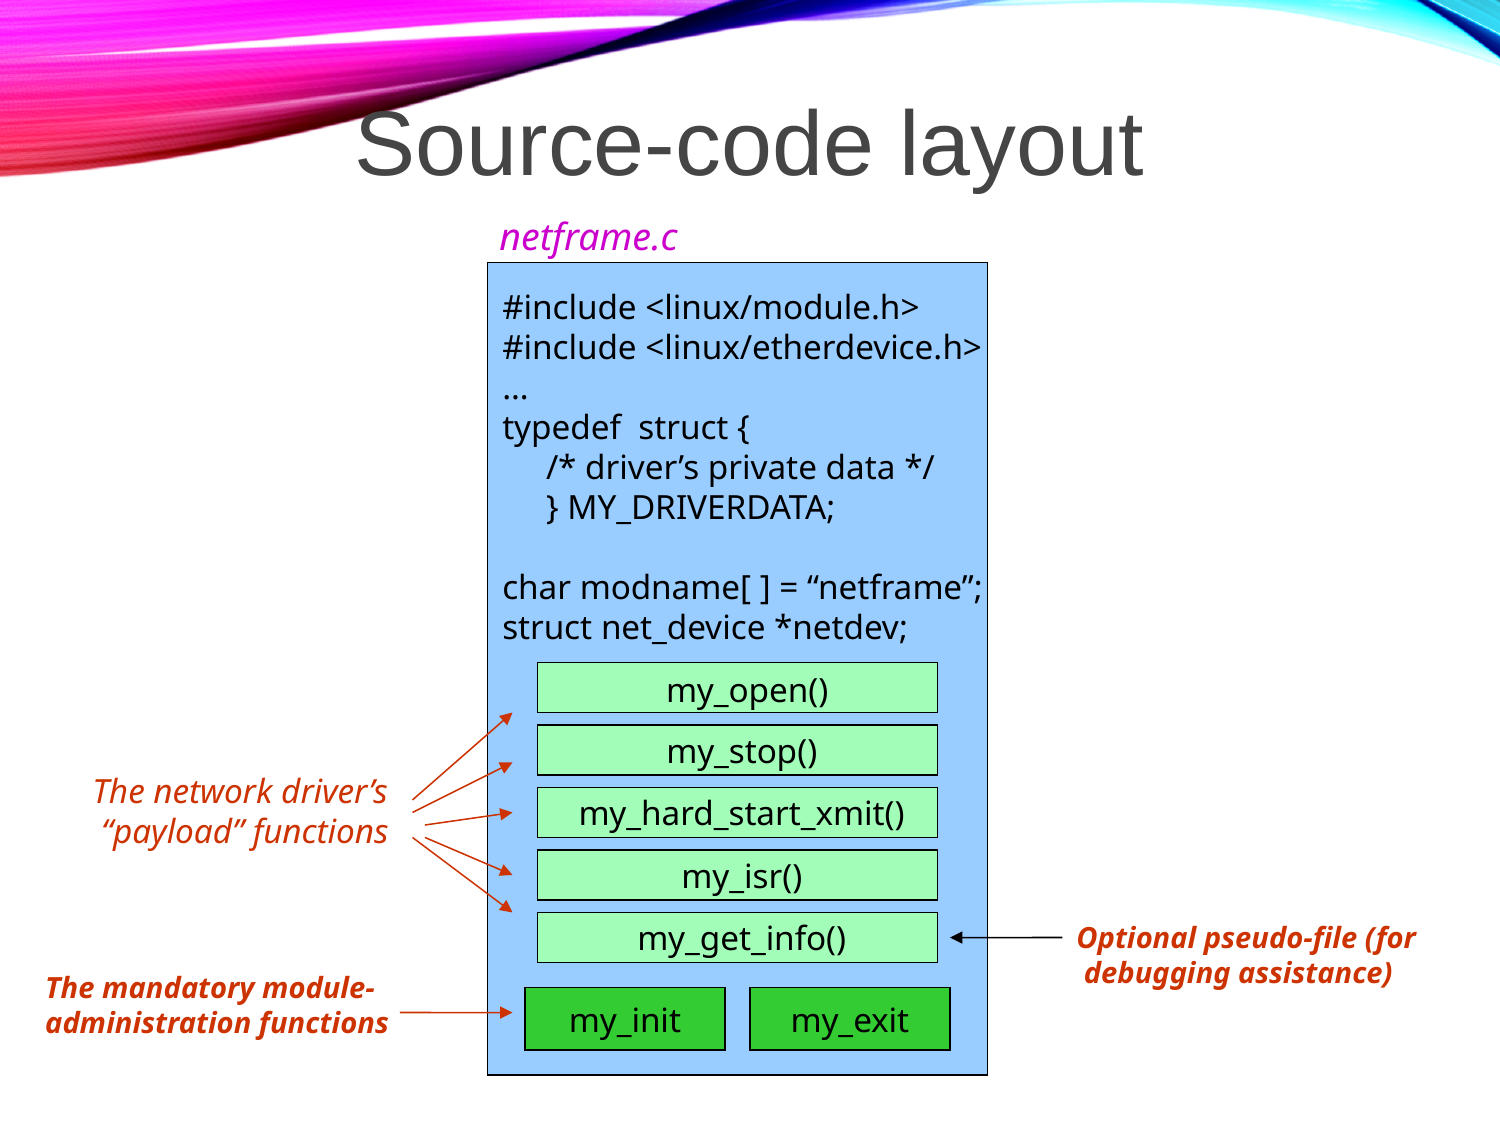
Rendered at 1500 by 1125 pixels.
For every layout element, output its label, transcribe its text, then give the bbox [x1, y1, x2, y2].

text_box netframe.c [484, 205, 693, 266]
text_box [424, 808, 513, 826]
text_box my_hard_start_xmit() [537, 787, 938, 838]
text_box my_stop() [537, 725, 938, 775]
text_box The network driver’s “payload” functions [77, 762, 412, 858]
text_box [412, 712, 513, 801]
text_box my_exit [750, 987, 950, 1050]
text_box my_get_info() [537, 912, 938, 963]
text_box [424, 837, 513, 876]
text_box Source-code layout [74, 45, 1425, 233]
text_box [949, 931, 1063, 944]
text_box Optional pseudo-file (for debugging assistance) [1061, 912, 1431, 998]
text_box my_init [525, 987, 725, 1050]
text_box [412, 837, 513, 913]
text_box #include <linux/module.h> #include <linux/etherdevice.h> … typedef struct { /* driver’s private data */ } MY_DRIVERDATA; char modname[ ] = “netframe”; struct net_device *netdev; [487, 262, 988, 1075]
text_box [399, 1006, 513, 1019]
text_box my_isr() [537, 849, 938, 900]
text_box my_open() [537, 662, 938, 713]
text_box [412, 762, 513, 813]
picture [0, 0, 1500, 178]
text_box The mandatory module- administration functions [22, 962, 404, 1048]
